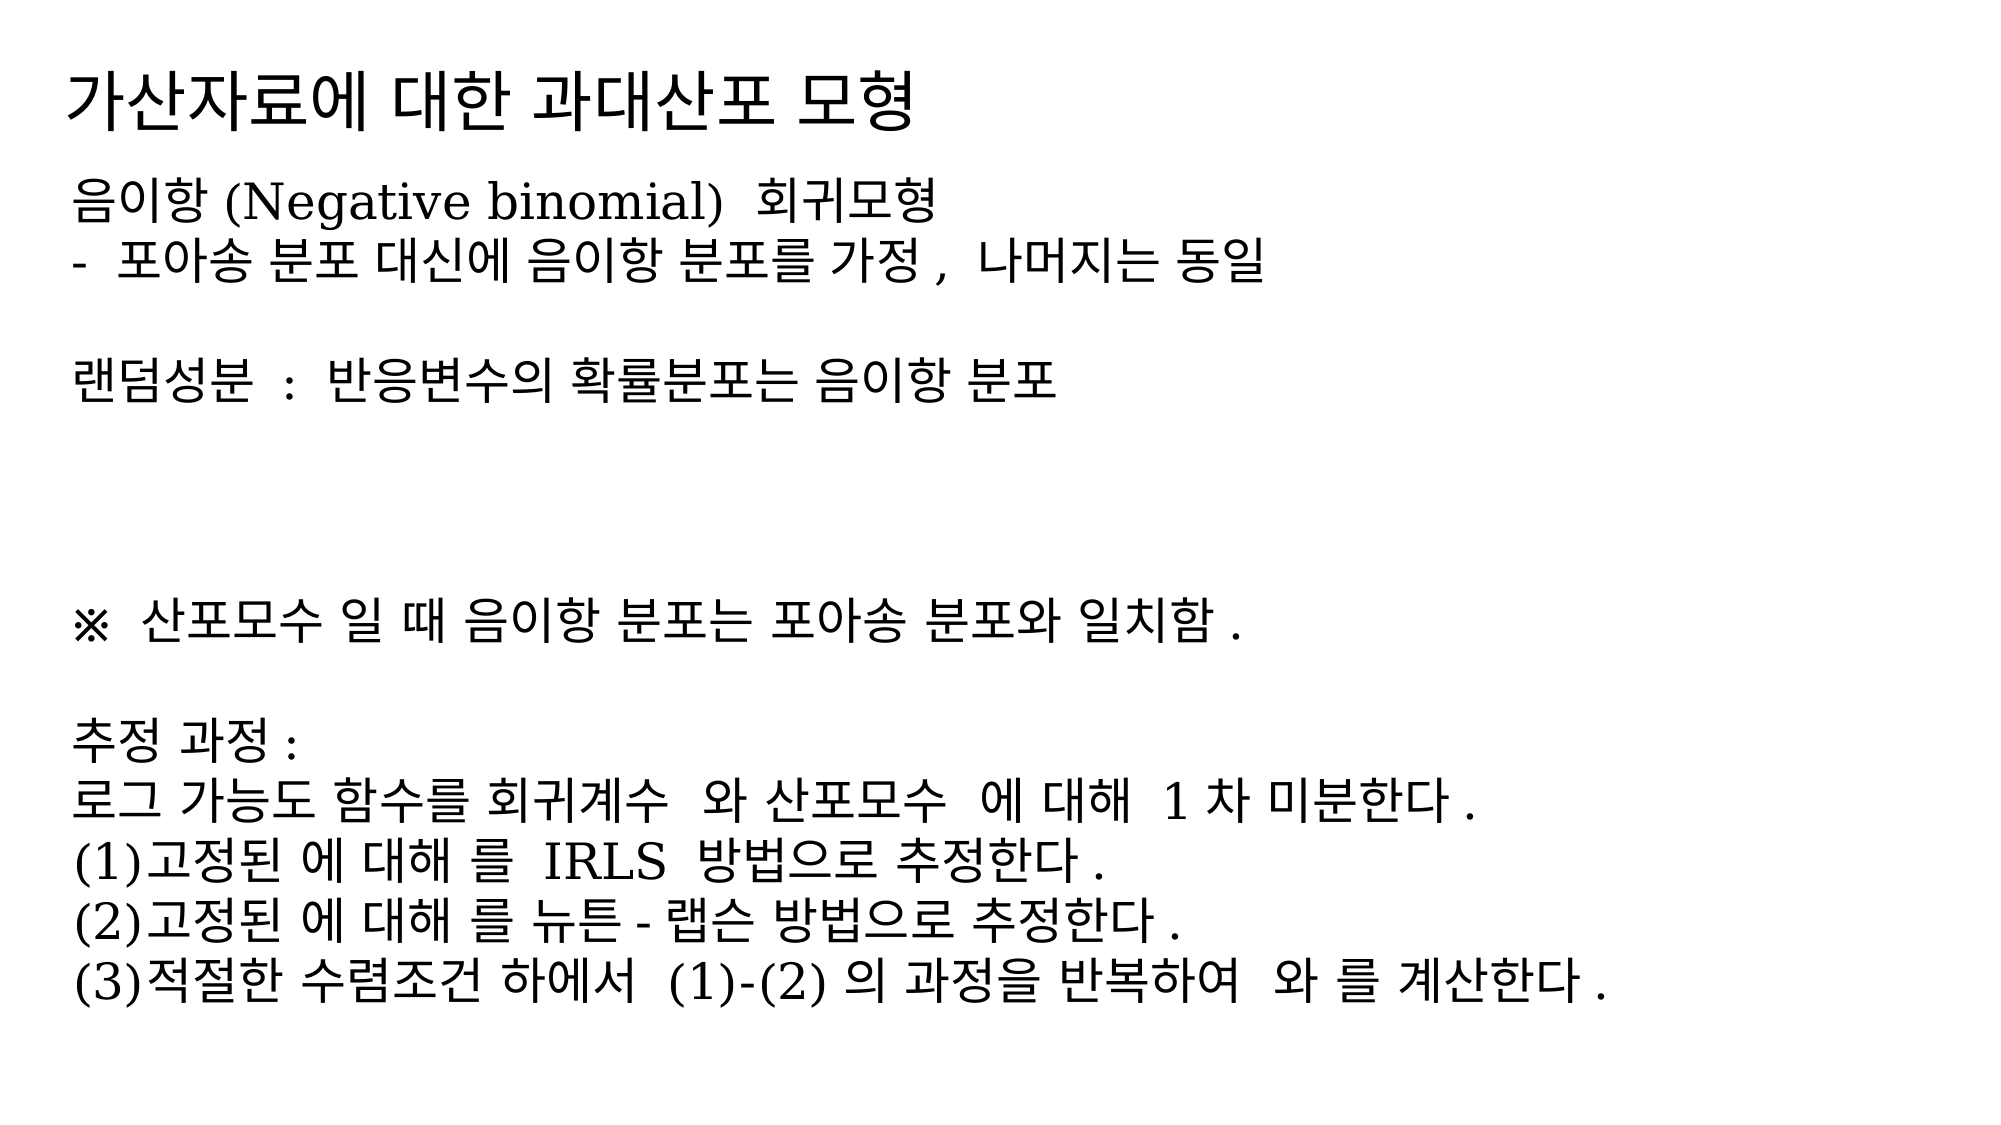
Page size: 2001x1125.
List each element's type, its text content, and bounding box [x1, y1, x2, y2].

text_box 가산자료에 대한 과대산포 모형 [49, 52, 1890, 148]
